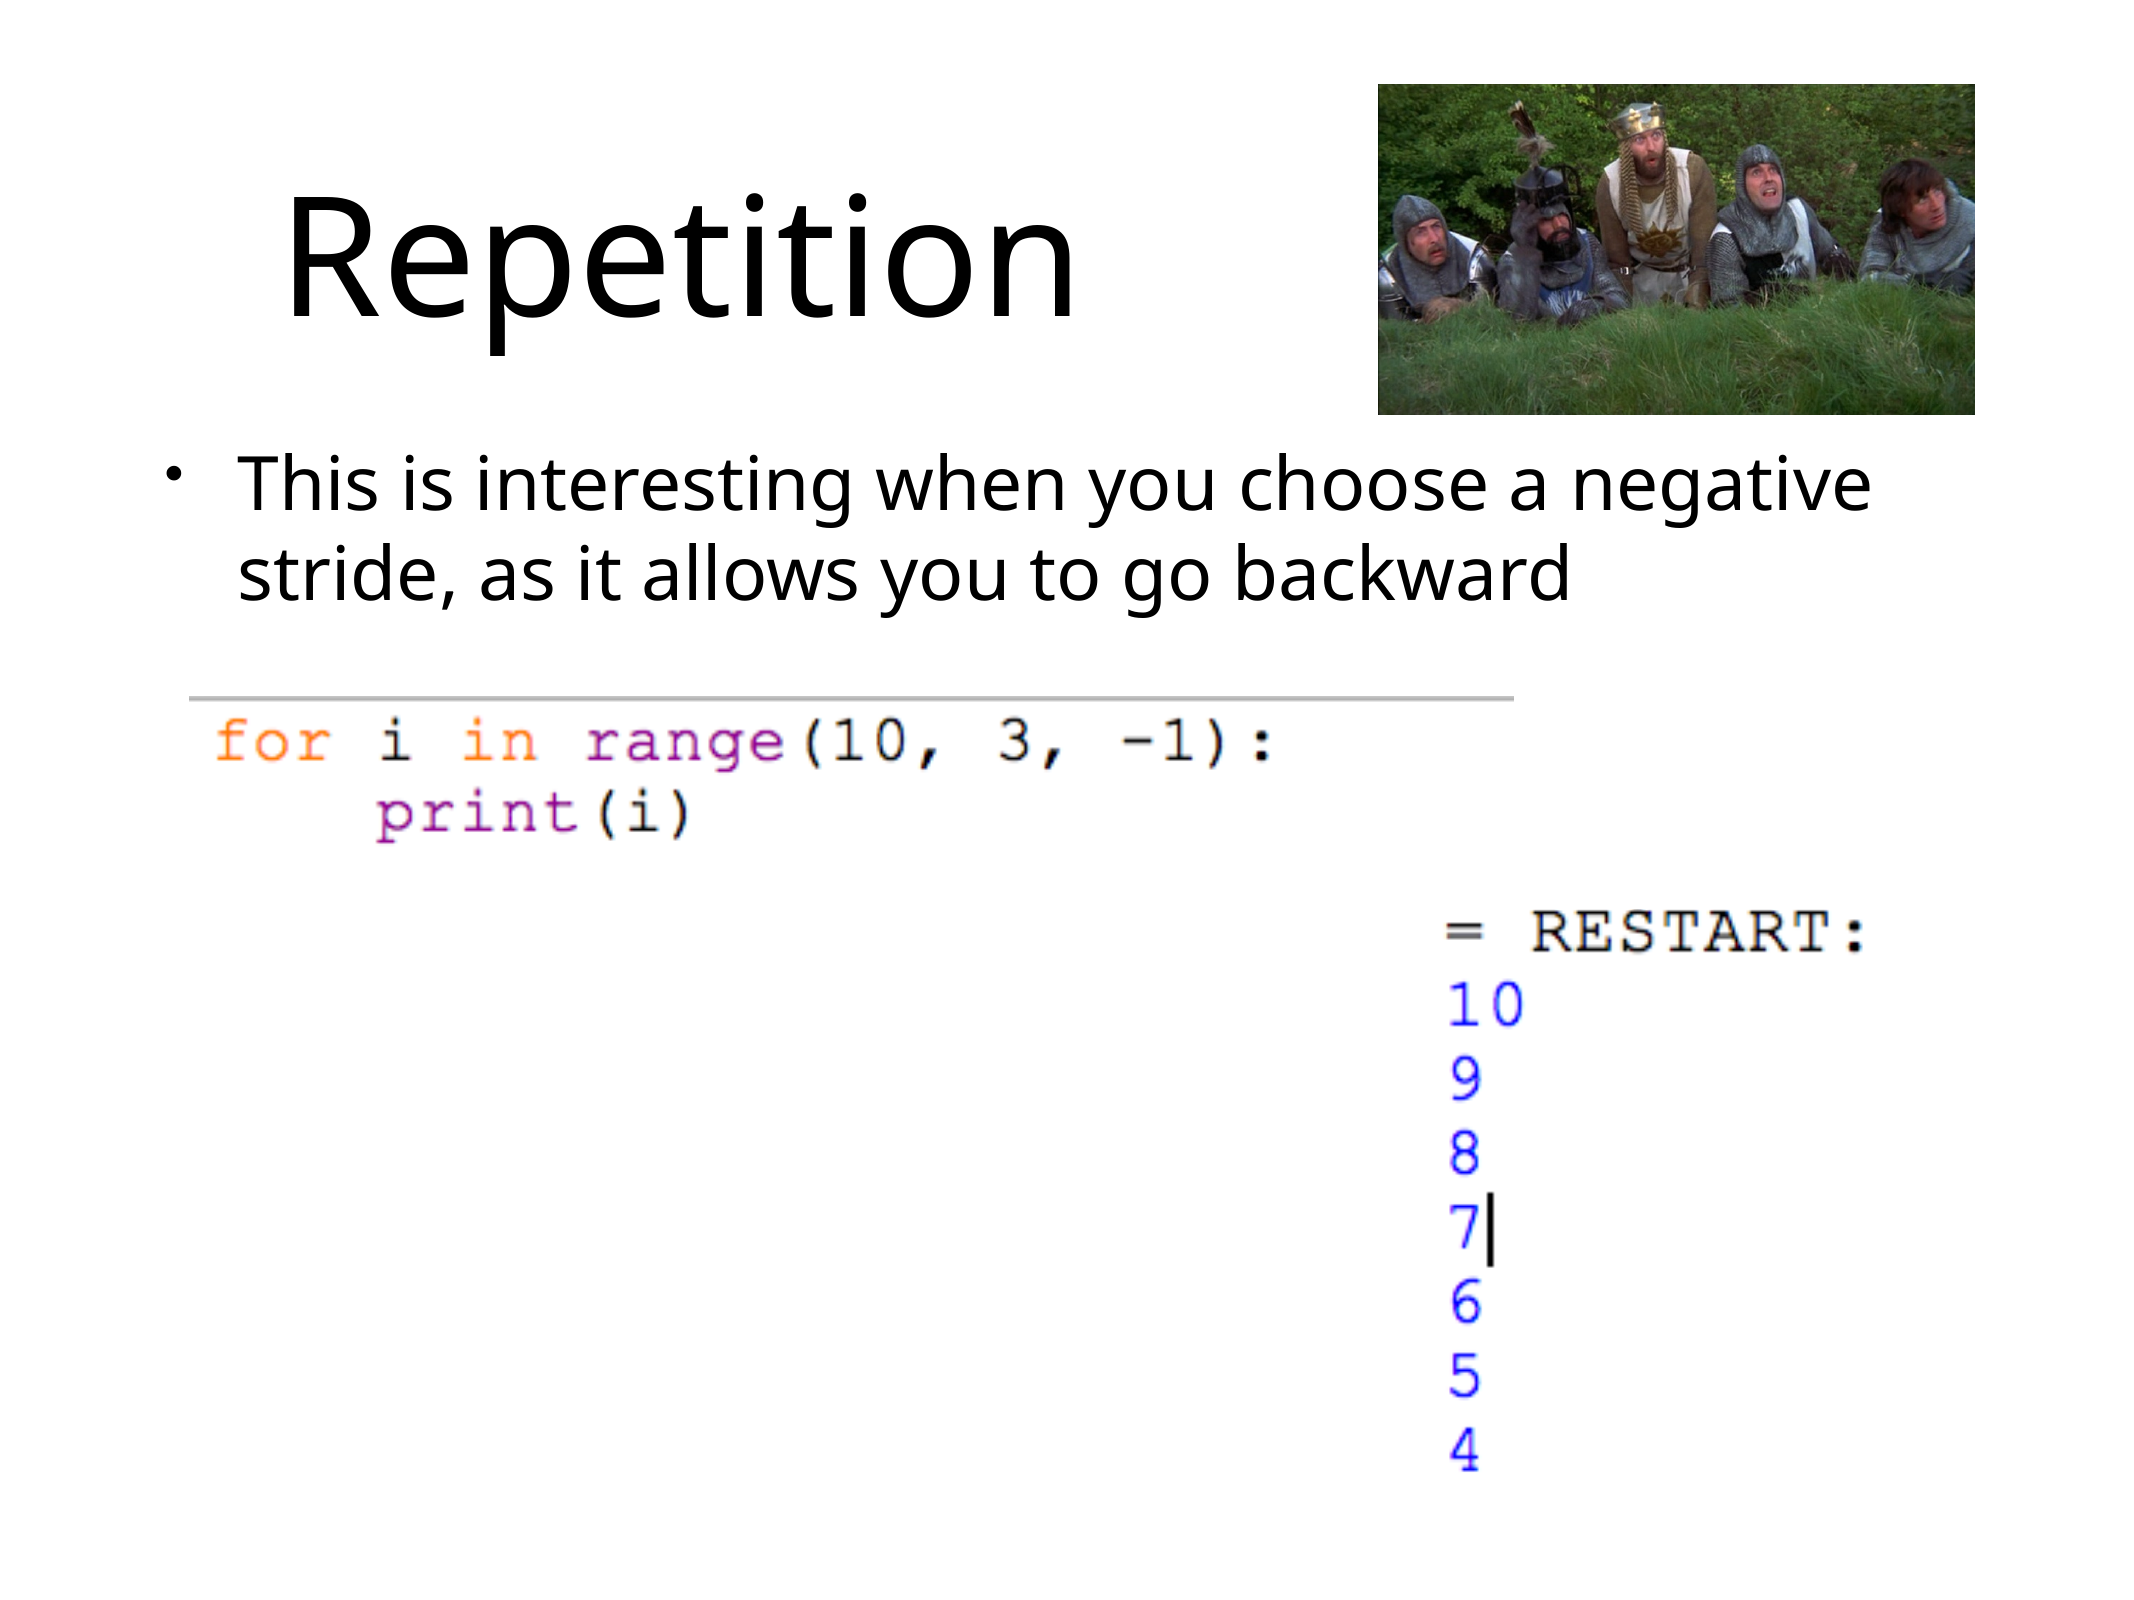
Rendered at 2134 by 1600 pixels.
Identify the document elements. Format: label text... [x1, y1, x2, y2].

list This is interesting when you choose a negative stride, as it allows you to go backward [155, 426, 1978, 1459]
picture [189, 696, 1515, 904]
picture [1378, 84, 1975, 416]
title Repetition [151, 72, 1211, 428]
picture [1414, 908, 1897, 1503]
